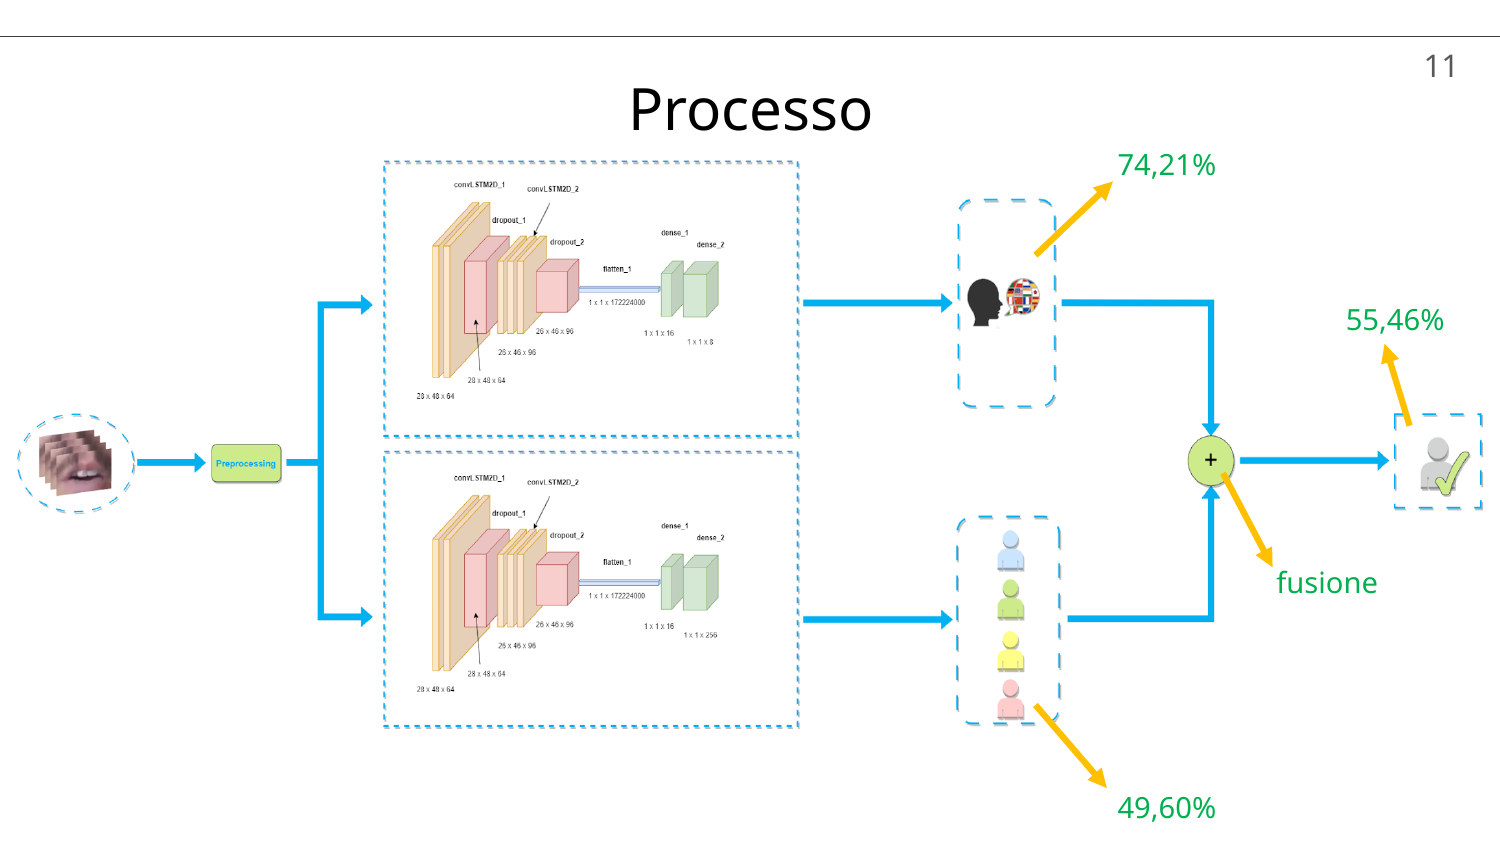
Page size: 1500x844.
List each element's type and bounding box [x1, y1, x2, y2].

picture [0, 36, 1500, 844]
text_box [1035, 704, 1108, 789]
text_box [1384, 343, 1410, 426]
text_box [1035, 181, 1114, 256]
text_box [1222, 472, 1273, 568]
